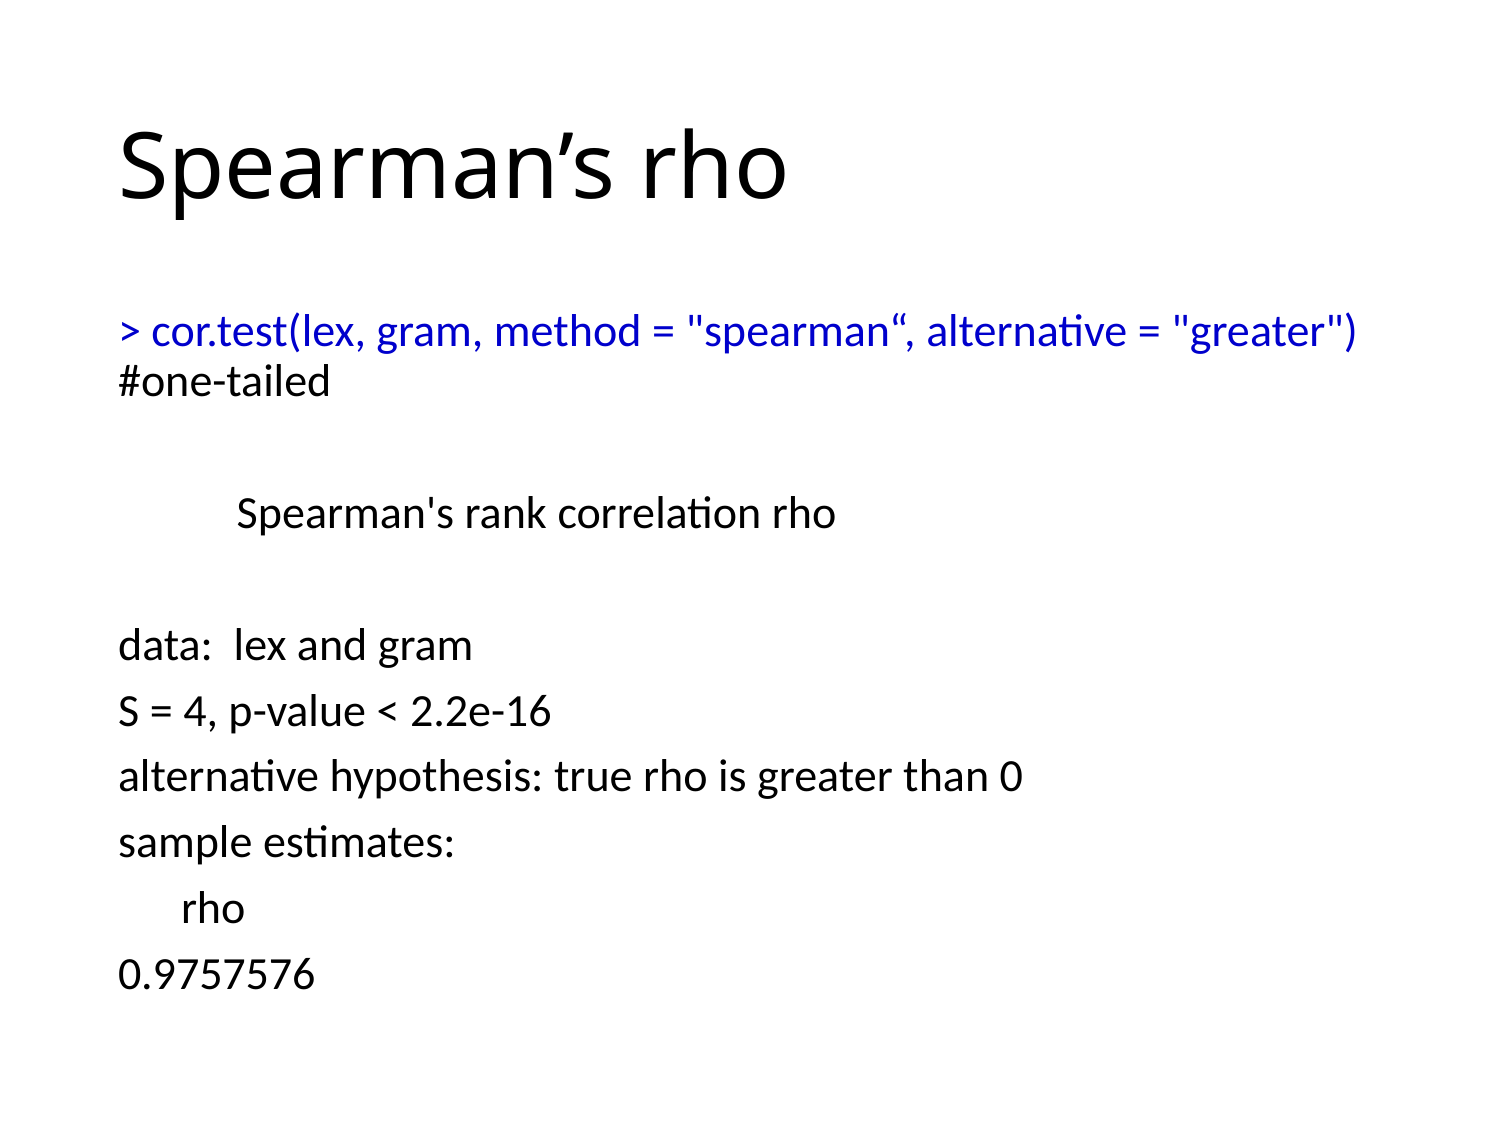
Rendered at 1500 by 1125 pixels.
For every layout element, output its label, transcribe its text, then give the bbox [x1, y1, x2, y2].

title Spearman’s rho [103, 59, 1397, 278]
list > cor.test(lex, gram, method = "spearman“, alternative = "greater") #one-tailed Spearman's rank correlation rho data: lex and gram S = 4, p-value < 2.2e-16 alternative hypothesis: true rho is greater than 0 sample estimates: rho 0.9757576 [103, 299, 1397, 1014]
